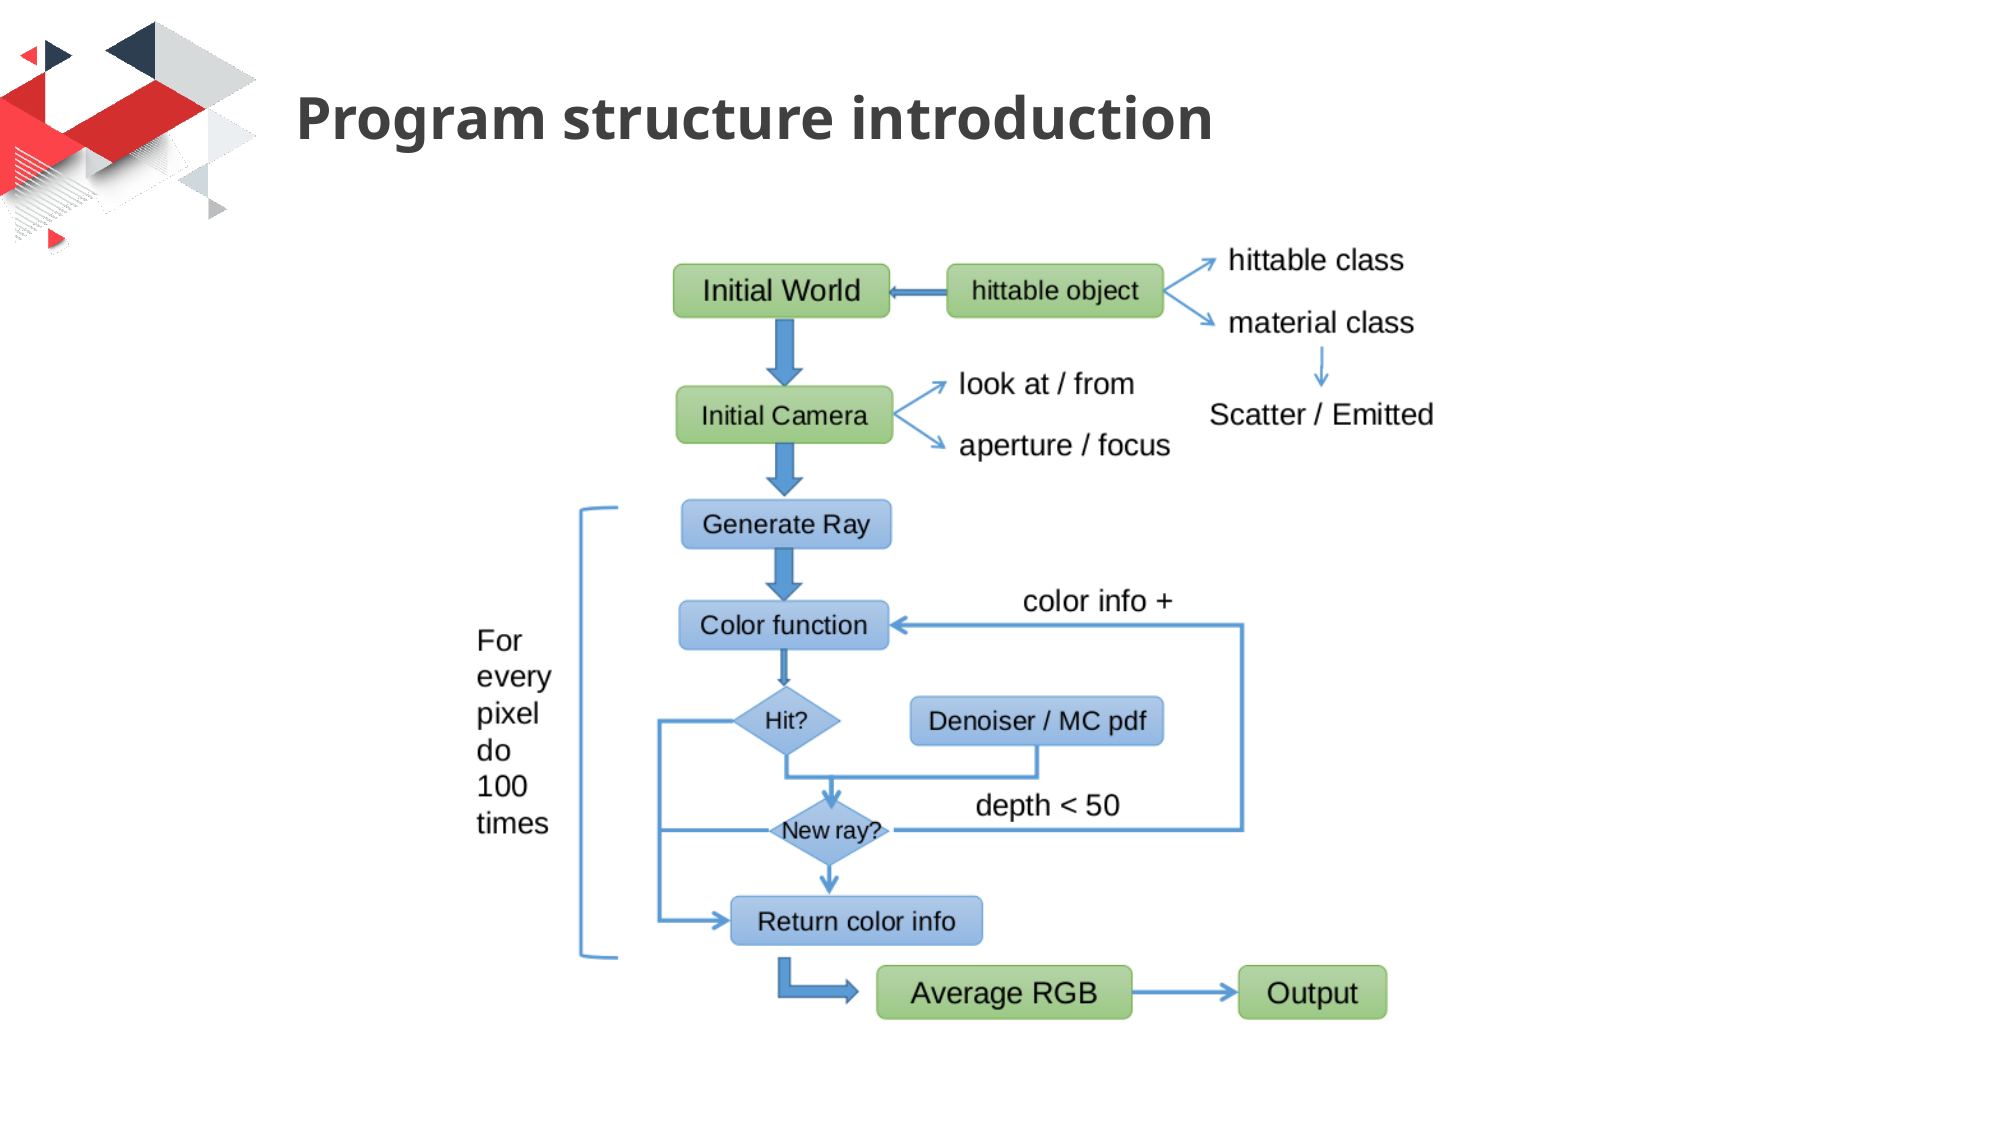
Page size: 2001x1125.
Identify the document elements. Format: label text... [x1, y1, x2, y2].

picture [460, 177, 1448, 1089]
picture [0, 21, 256, 255]
text_box Program structure introduction [280, 73, 1230, 159]
